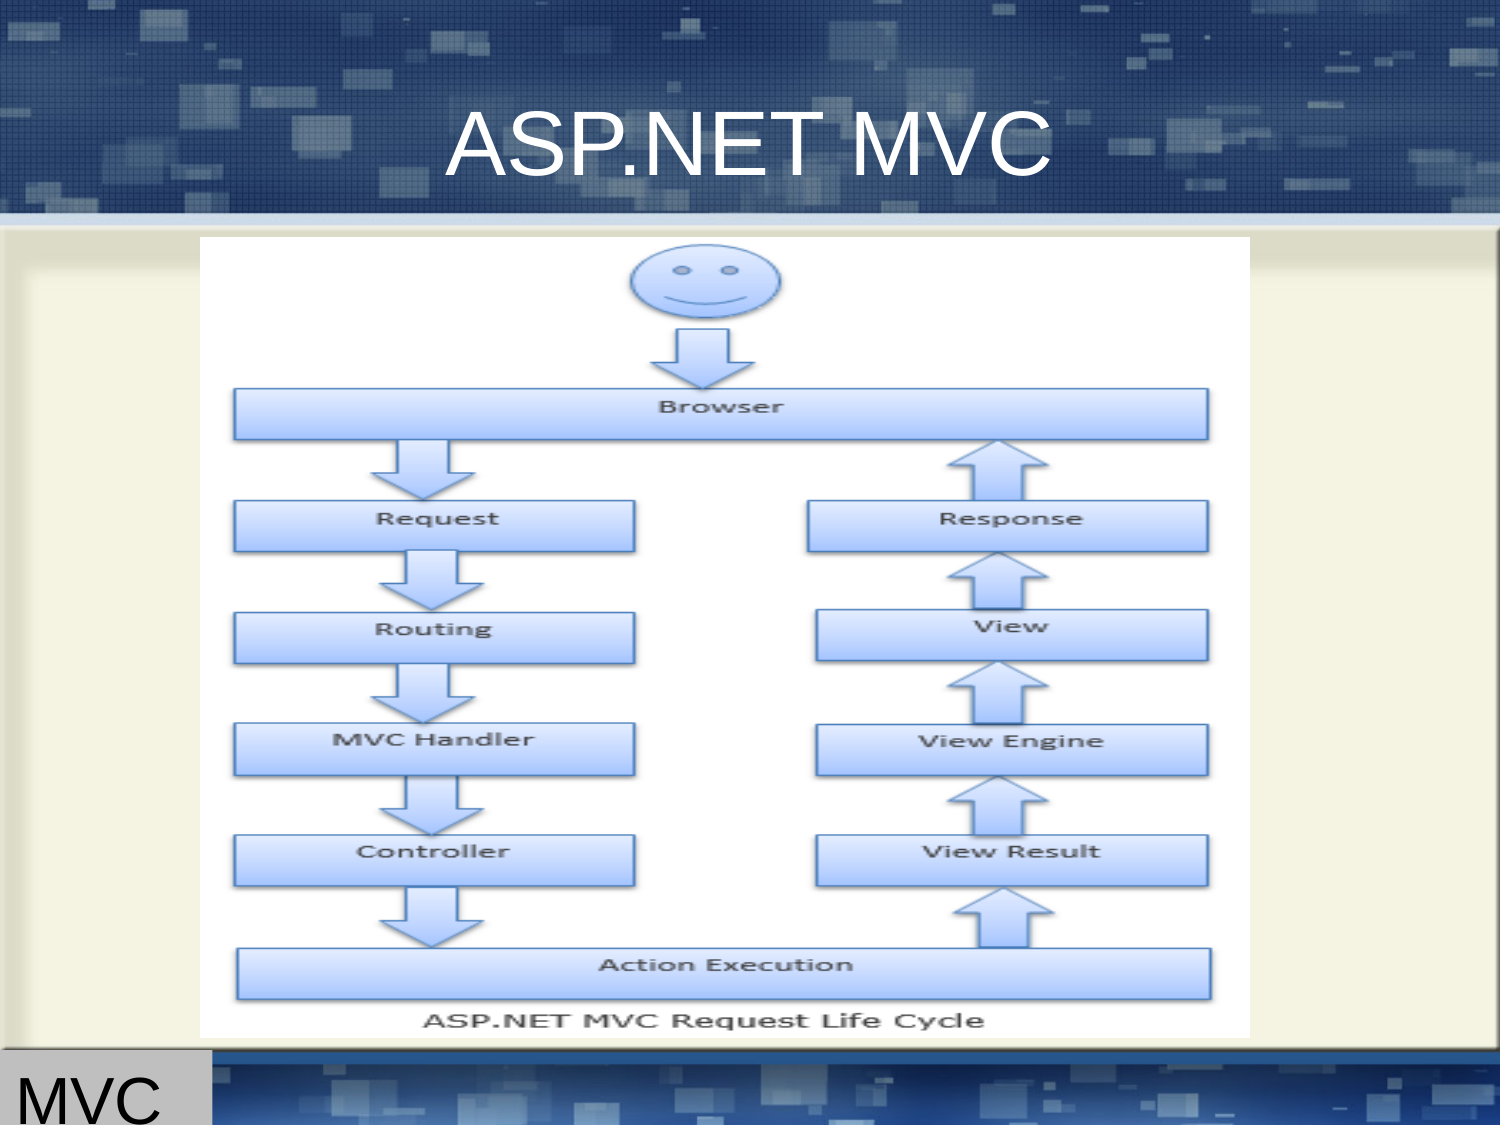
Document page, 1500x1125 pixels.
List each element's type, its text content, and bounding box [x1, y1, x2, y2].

title ASP.NET MVC [74, 44, 1426, 233]
list MVC [0, 1049, 213, 1125]
picture [0, 0, 1500, 1125]
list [199, 237, 1251, 1038]
